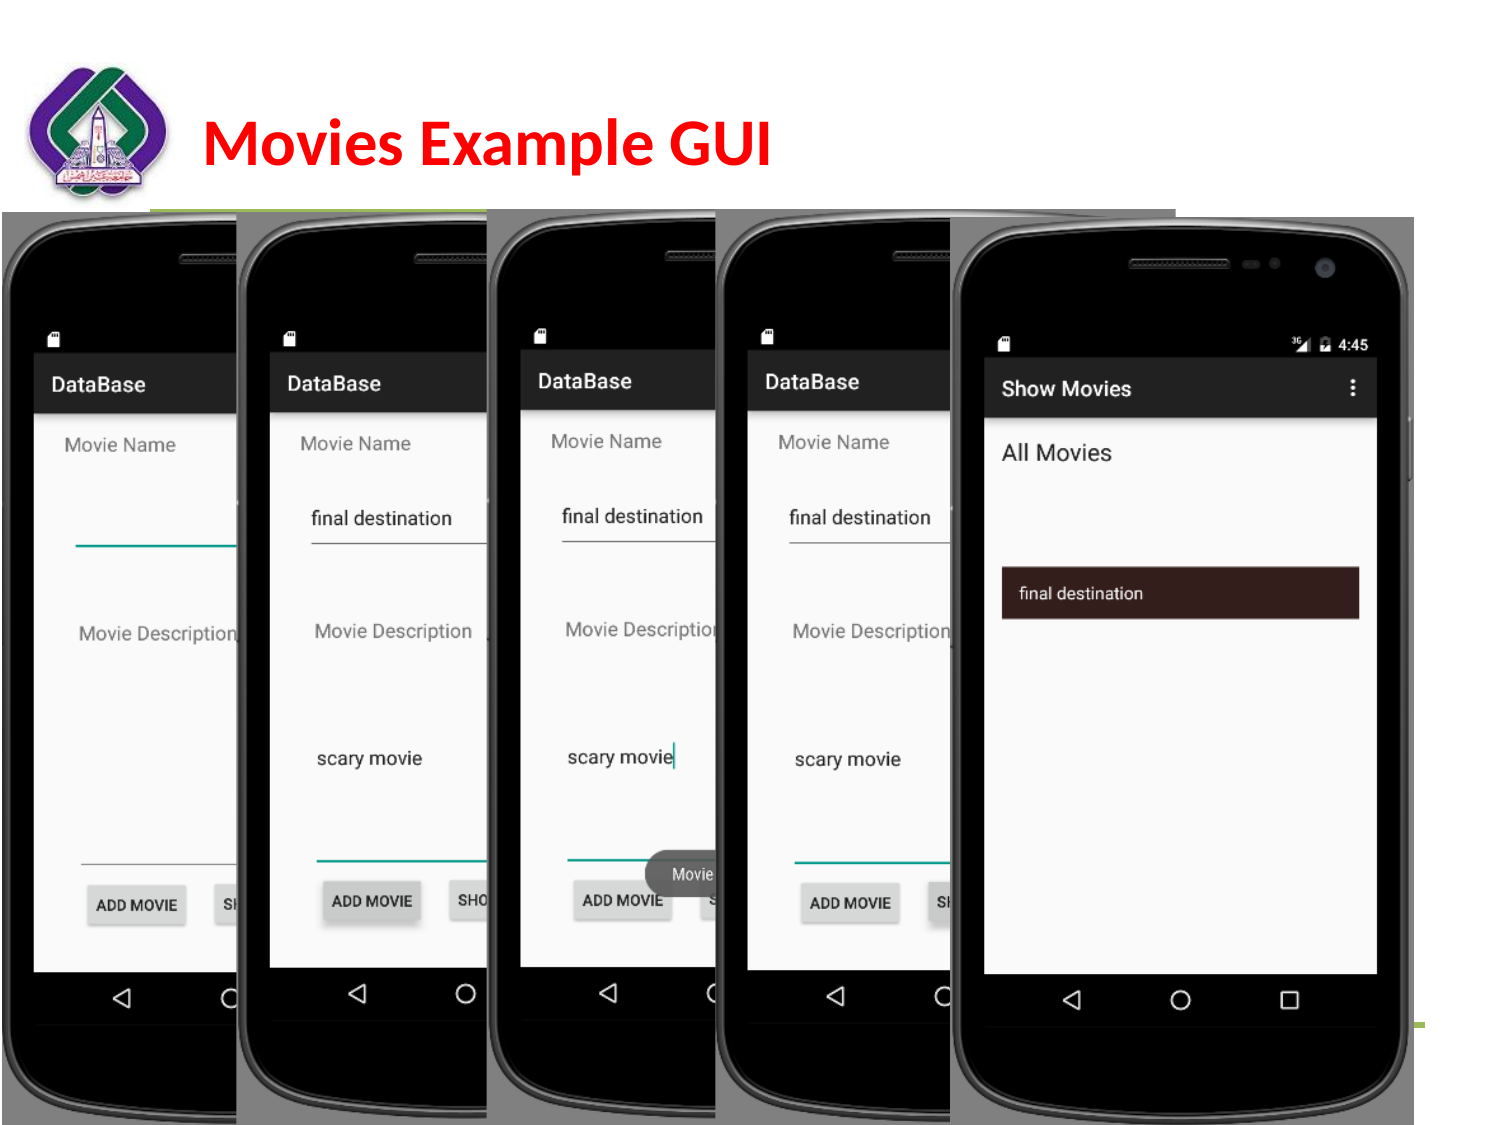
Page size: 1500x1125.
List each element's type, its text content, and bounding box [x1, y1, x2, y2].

title Movies Example GUI [187, 45, 1375, 215]
picture [2, 209, 1414, 1125]
slide_number 8 [1418, 1042, 1425, 1103]
picture [24, 62, 175, 208]
